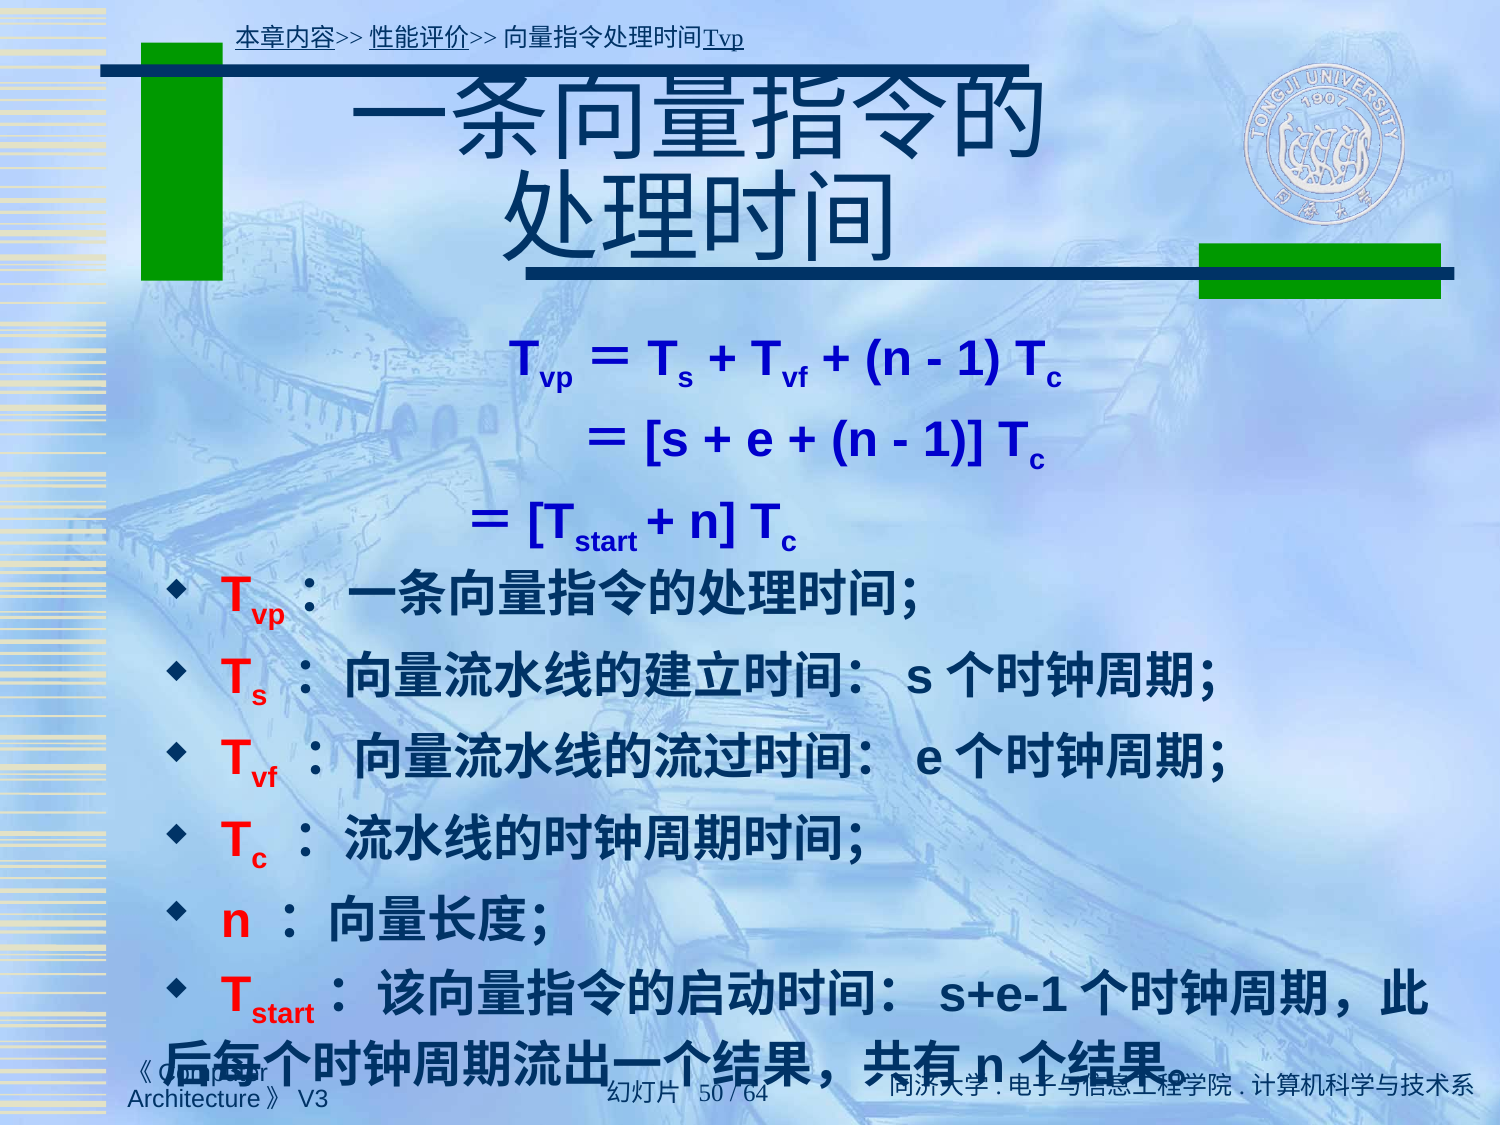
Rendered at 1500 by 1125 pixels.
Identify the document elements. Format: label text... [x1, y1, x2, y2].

text_box Tvp：一条向量指令的处理时间； Ts ：向量流水线的建立时间：s个时钟周期； Tvf ：向量流水线的流过时间：e个时钟周期； Tc ：流水线的时钟周期时间； n ：向量长度； Tstart：该向量指令的启动时间：s+e-1个时钟周期，此后每个时钟周期流出一个结果，共有n个结果。 [147, 550, 1447, 1059]
picture [0, 0, 1500, 1125]
list Tvp＝Ts + Tvf + (n - 1) Tc ＝[s + e + (n - 1)] Tc ＝[Tstart + n] Tc [132, 314, 1439, 516]
title 一条向量指令的 处理时间 [218, 78, 1181, 266]
text_box 本章内容>>性能评价>>向量指令处理时间Tvp [220, 14, 1463, 66]
